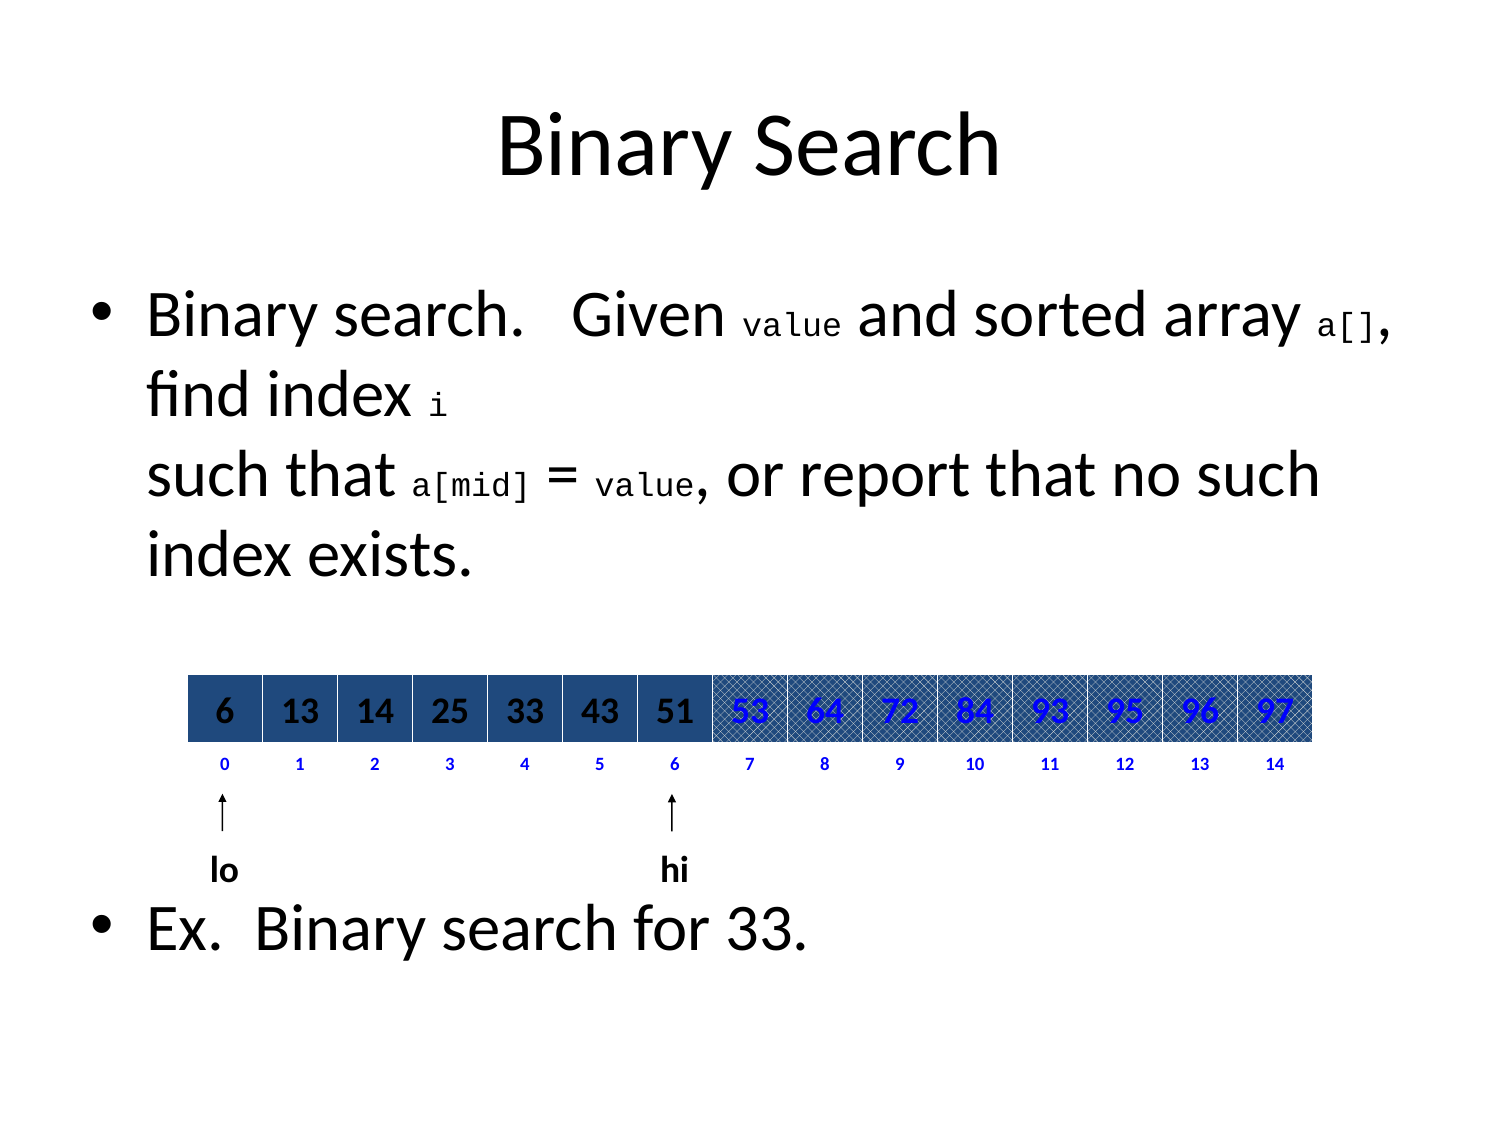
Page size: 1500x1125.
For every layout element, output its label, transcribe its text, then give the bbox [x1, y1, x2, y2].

text_box 64 [788, 673, 862, 743]
text_box 0 [187, 747, 263, 780]
text_box [667, 793, 677, 832]
text_box 10 [938, 747, 1012, 780]
text_box [218, 793, 227, 832]
text_box hi [644, 837, 705, 898]
text_box 3 [412, 747, 487, 780]
text_box 5 [562, 747, 638, 780]
text_box 4 [487, 747, 562, 780]
text_box 51 [638, 673, 712, 743]
text_box 96 [1162, 673, 1238, 743]
text_box 72 [862, 673, 938, 743]
text_box 97 [1238, 673, 1313, 743]
text_box 13 [263, 673, 338, 743]
text_box 1 [263, 747, 338, 780]
text_box 43 [562, 673, 638, 743]
text_box 8 [788, 747, 862, 780]
text_box 14 [338, 673, 412, 743]
text_box 93 [1012, 673, 1087, 743]
text_box 7 [712, 747, 788, 780]
text_box 2 [338, 747, 412, 780]
text_box 84 [938, 673, 1012, 743]
text_box 33 [487, 673, 562, 743]
text_box 6 [638, 747, 712, 780]
text_box 95 [1087, 673, 1162, 743]
list Binary search. Given value and sorted array a[], find index i such that a[mid] = value, or report that no such index exists. Ex. Binary search for 33. [75, 262, 1425, 1005]
text_box 53 [712, 673, 788, 743]
text_box 6 [187, 673, 263, 743]
text_box 14 [1238, 747, 1313, 780]
text_box 9 [862, 747, 938, 780]
text_box lo [194, 836, 255, 897]
text_box 11 [1012, 747, 1087, 780]
text_box 25 [412, 673, 487, 743]
text_box 13 [1162, 747, 1238, 780]
title Binary Search [75, 45, 1425, 233]
text_box 12 [1087, 747, 1162, 780]
